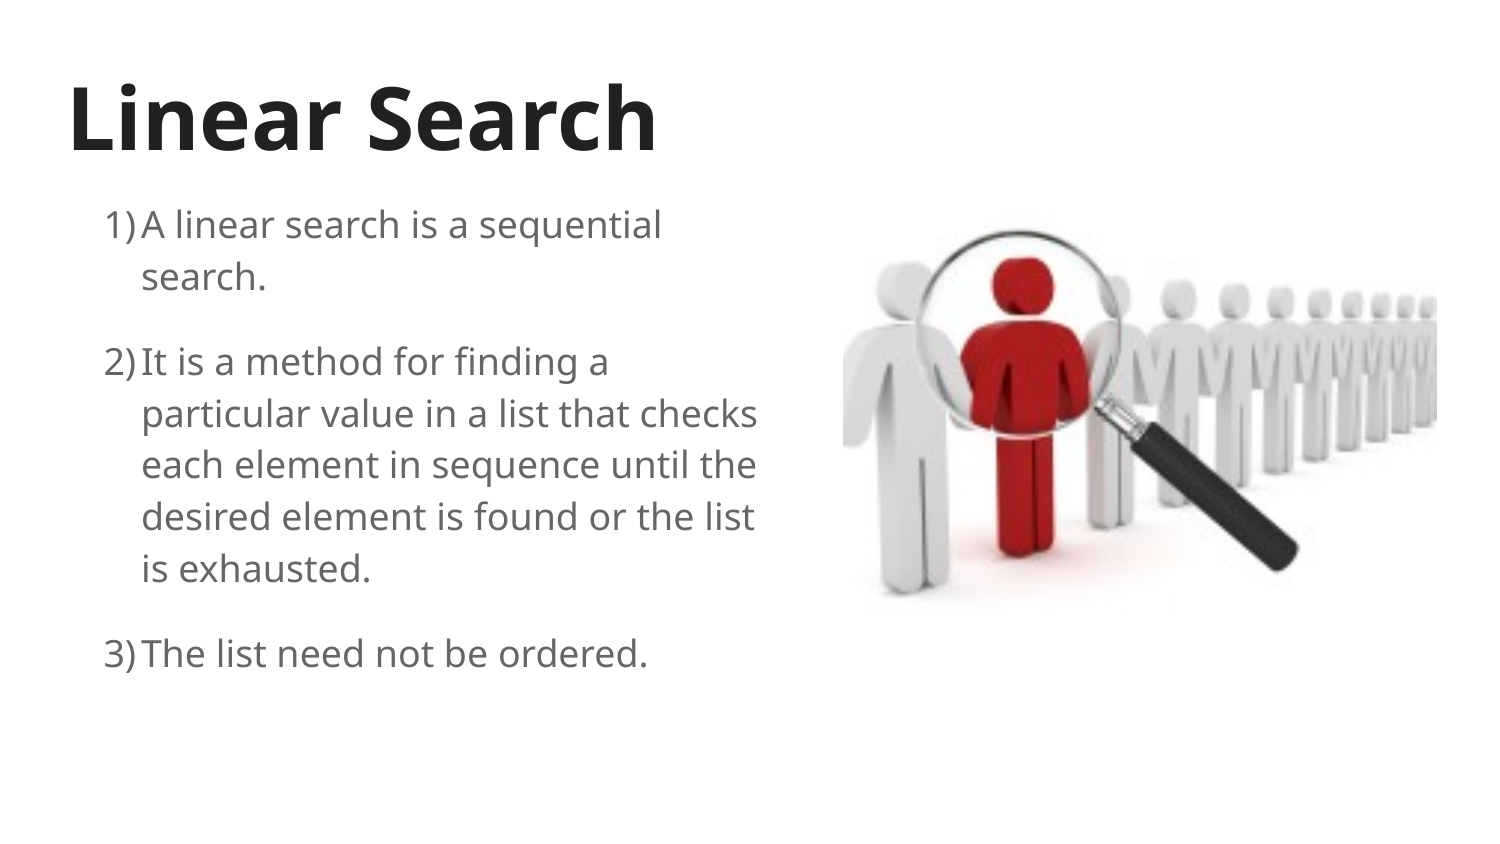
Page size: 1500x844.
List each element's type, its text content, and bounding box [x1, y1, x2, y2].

picture [843, 188, 1437, 634]
title Linear Search [51, 48, 1449, 180]
list A linear search is a sequential search. It is a method for finding a particular value in a list that checks each element in sequence until the desired element is found or the list is exhausted. The list need not be ordered. [51, 179, 801, 844]
